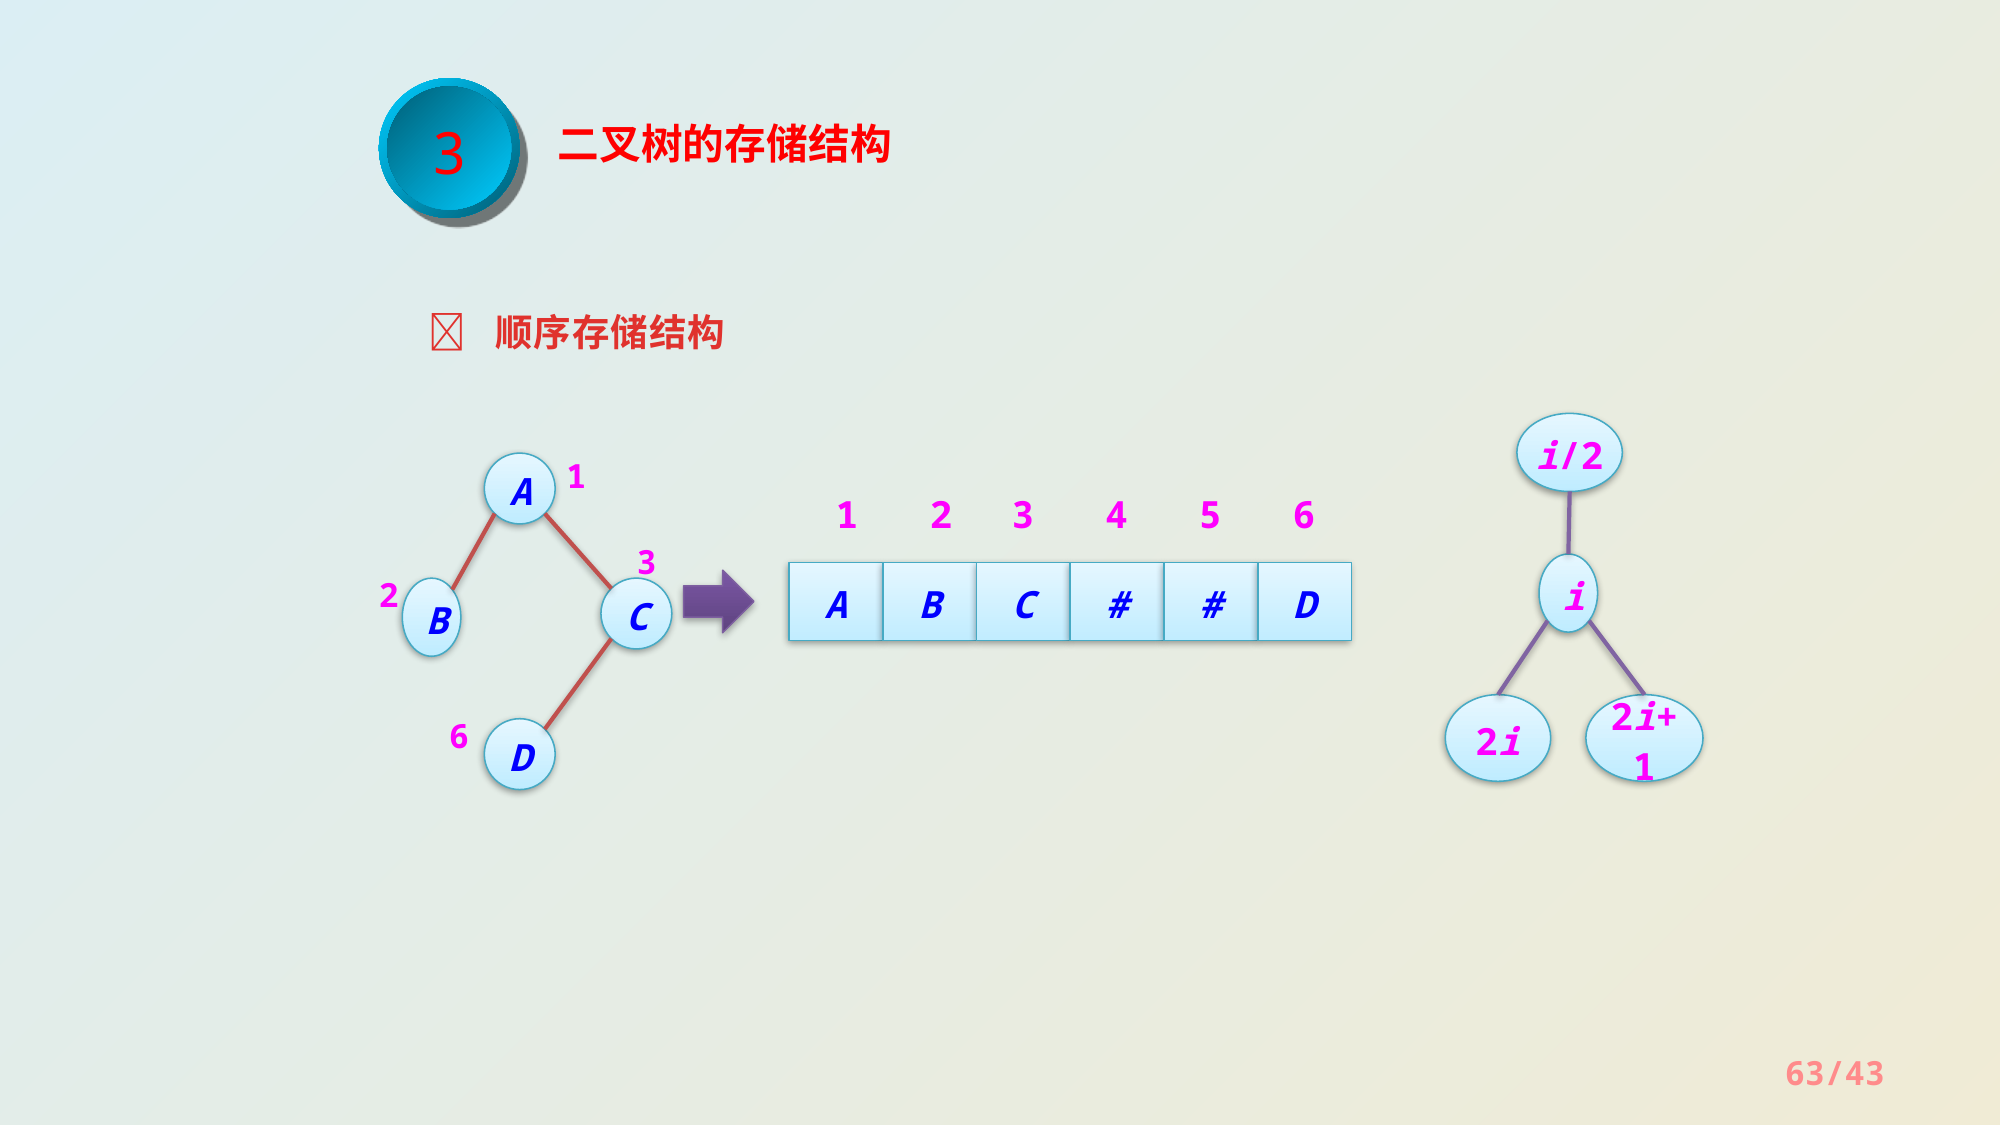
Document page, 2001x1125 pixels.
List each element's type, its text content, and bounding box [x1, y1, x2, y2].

text_box 3 [387, 86, 512, 210]
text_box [402, 452, 673, 790]
text_box [378, 78, 520, 218]
text_box  顺序存储结构 [414, 296, 930, 362]
slide_number 63/43 [1433, 1042, 1900, 1103]
text_box 二叉树的存储结构 [542, 105, 1153, 176]
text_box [1444, 413, 1704, 782]
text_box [788, 493, 1352, 641]
text_box [682, 569, 755, 634]
text_box 2 [378, 572, 396, 615]
